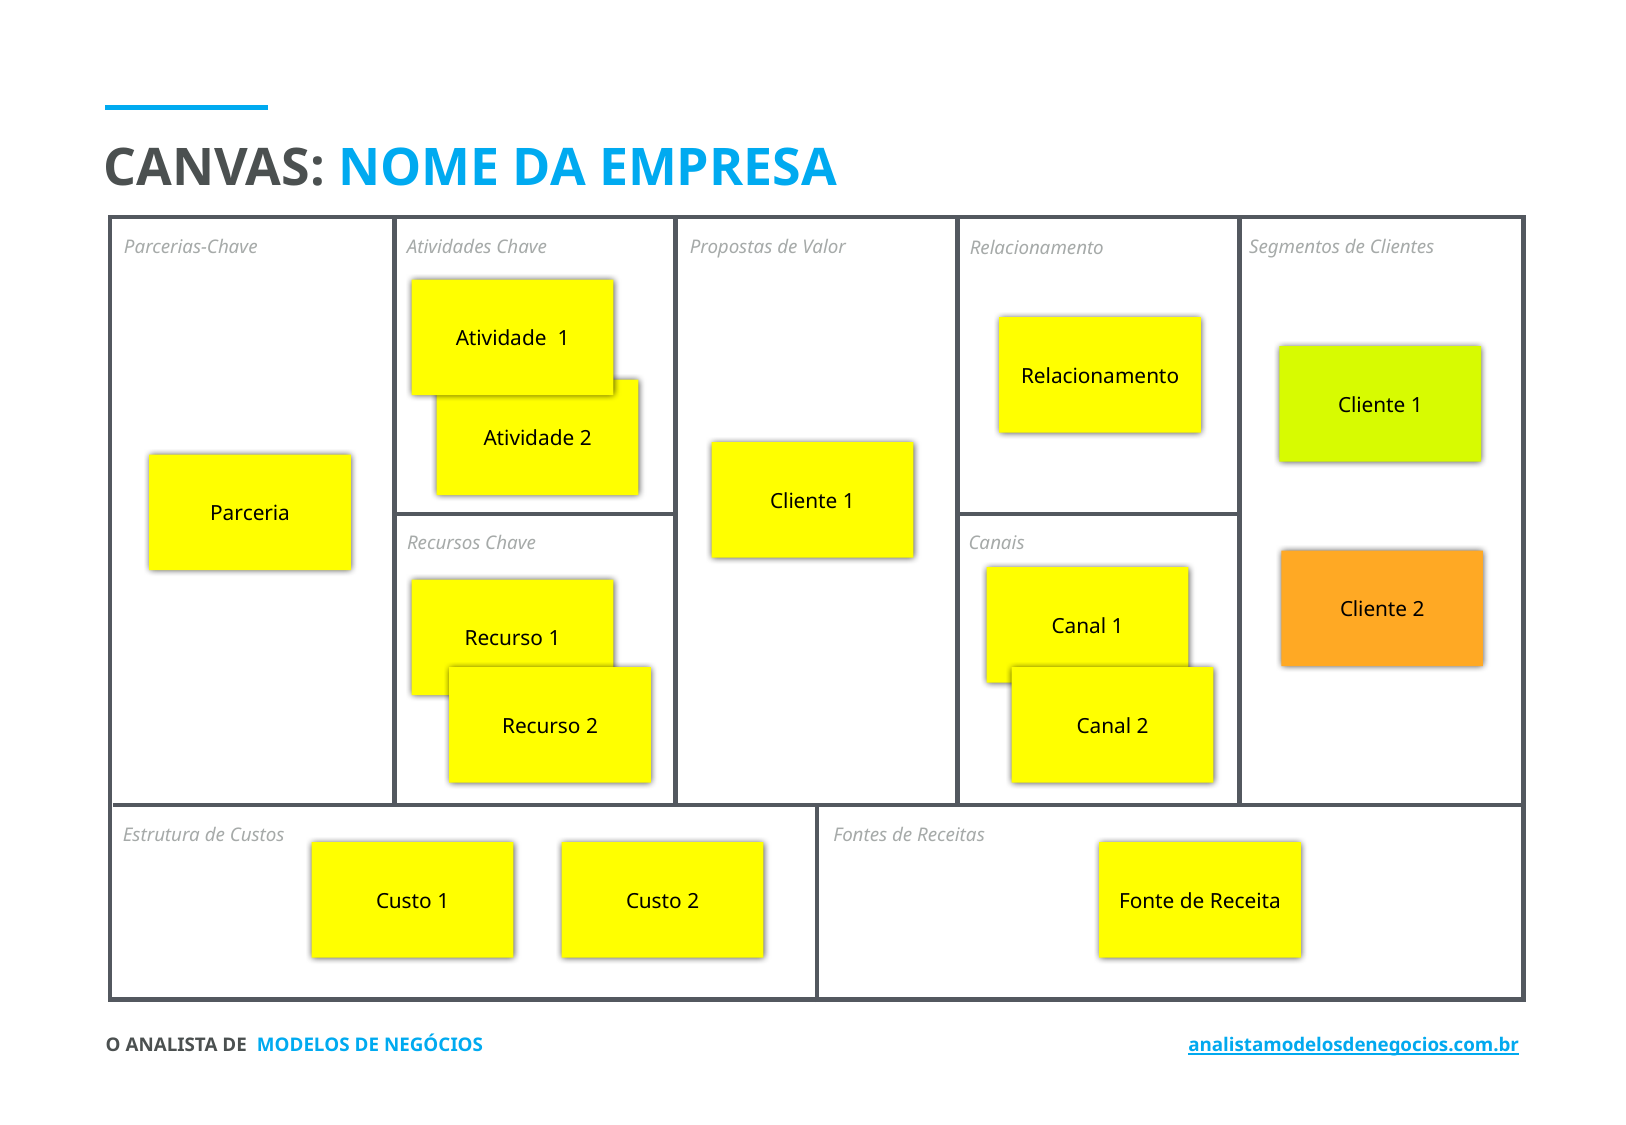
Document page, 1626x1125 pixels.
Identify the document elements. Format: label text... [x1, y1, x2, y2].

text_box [109, 216, 1524, 1003]
list CANVAS: NOME DA EMPRESA [103, 133, 1518, 210]
